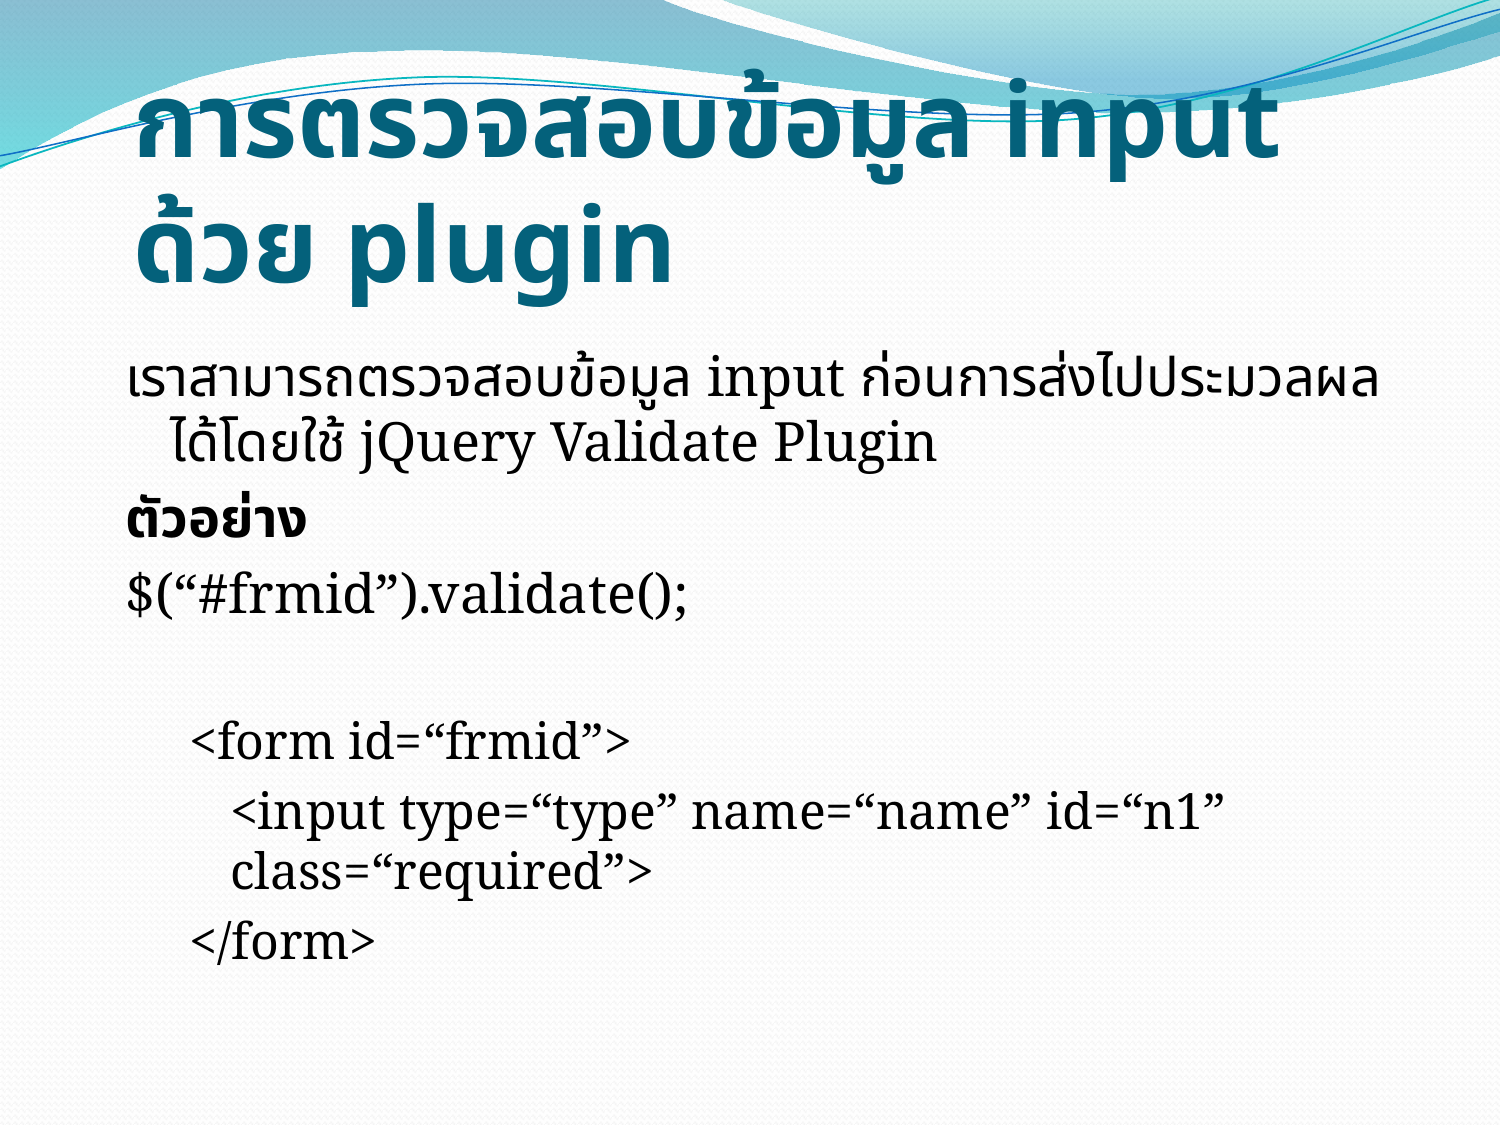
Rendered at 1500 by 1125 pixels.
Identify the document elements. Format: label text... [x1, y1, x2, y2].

title การตรวจสอบข้อมูล input ด้วย plugin [133, 115, 1301, 303]
list เราสามารถตรวจสอบข้อมูล input ก่อนการส่งไปประมวลผลได้โดยใช้ jQuery Validate Plugin ตัวอย่าง $(“#frmid”).validate(); <form id=“frmid”> <input type=“type” name=“name” id=“n1” class=“required”> </form> [110, 334, 1430, 1055]
